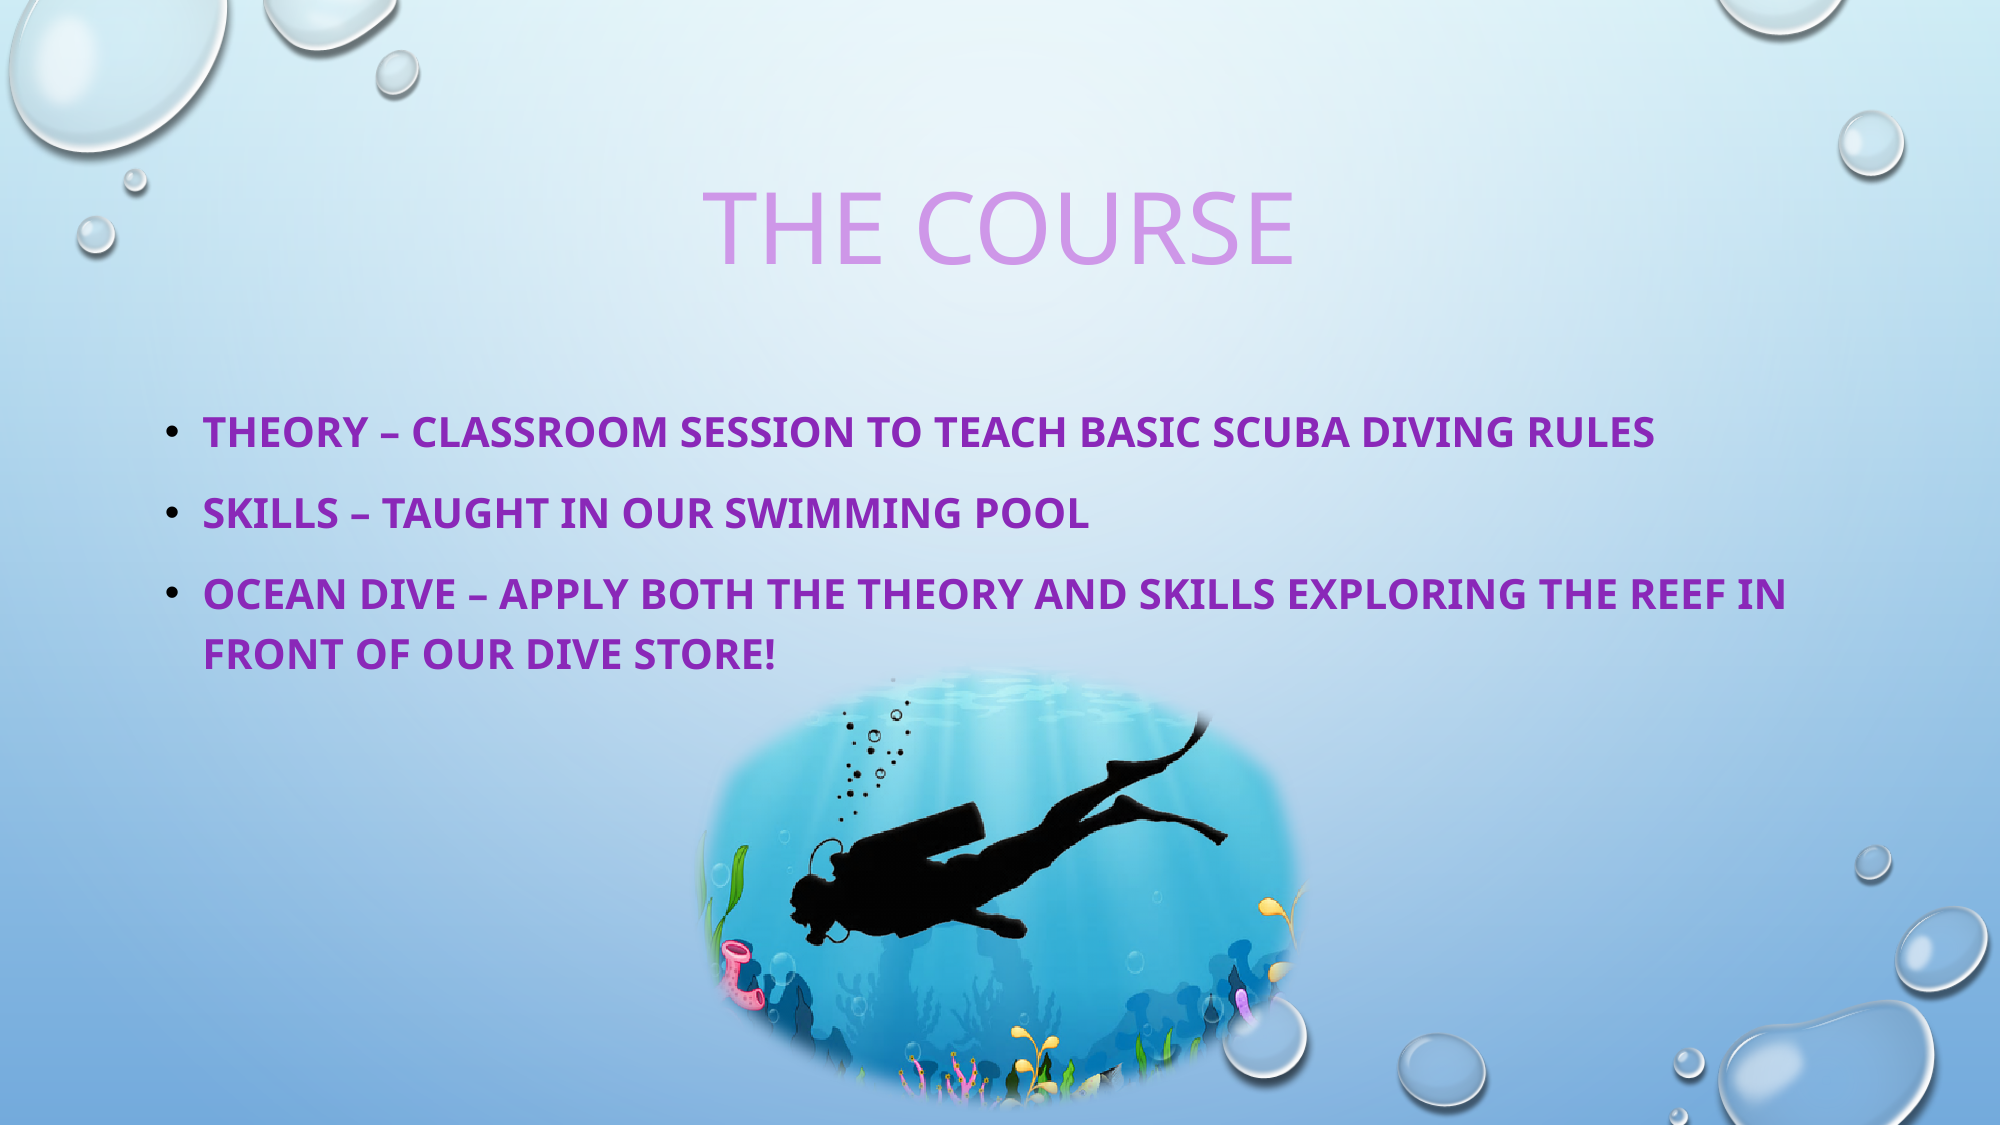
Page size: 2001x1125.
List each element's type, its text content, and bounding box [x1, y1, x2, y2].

list Theory – classroom session to teach basic scuba diving rules Skills – taught in our swimming pool Ocean Dive – apply both the theory and skills exploring the reef in front of our dive store! [149, 388, 1850, 950]
picture [0, 0, 2000, 1125]
title The Course [149, 101, 1851, 364]
